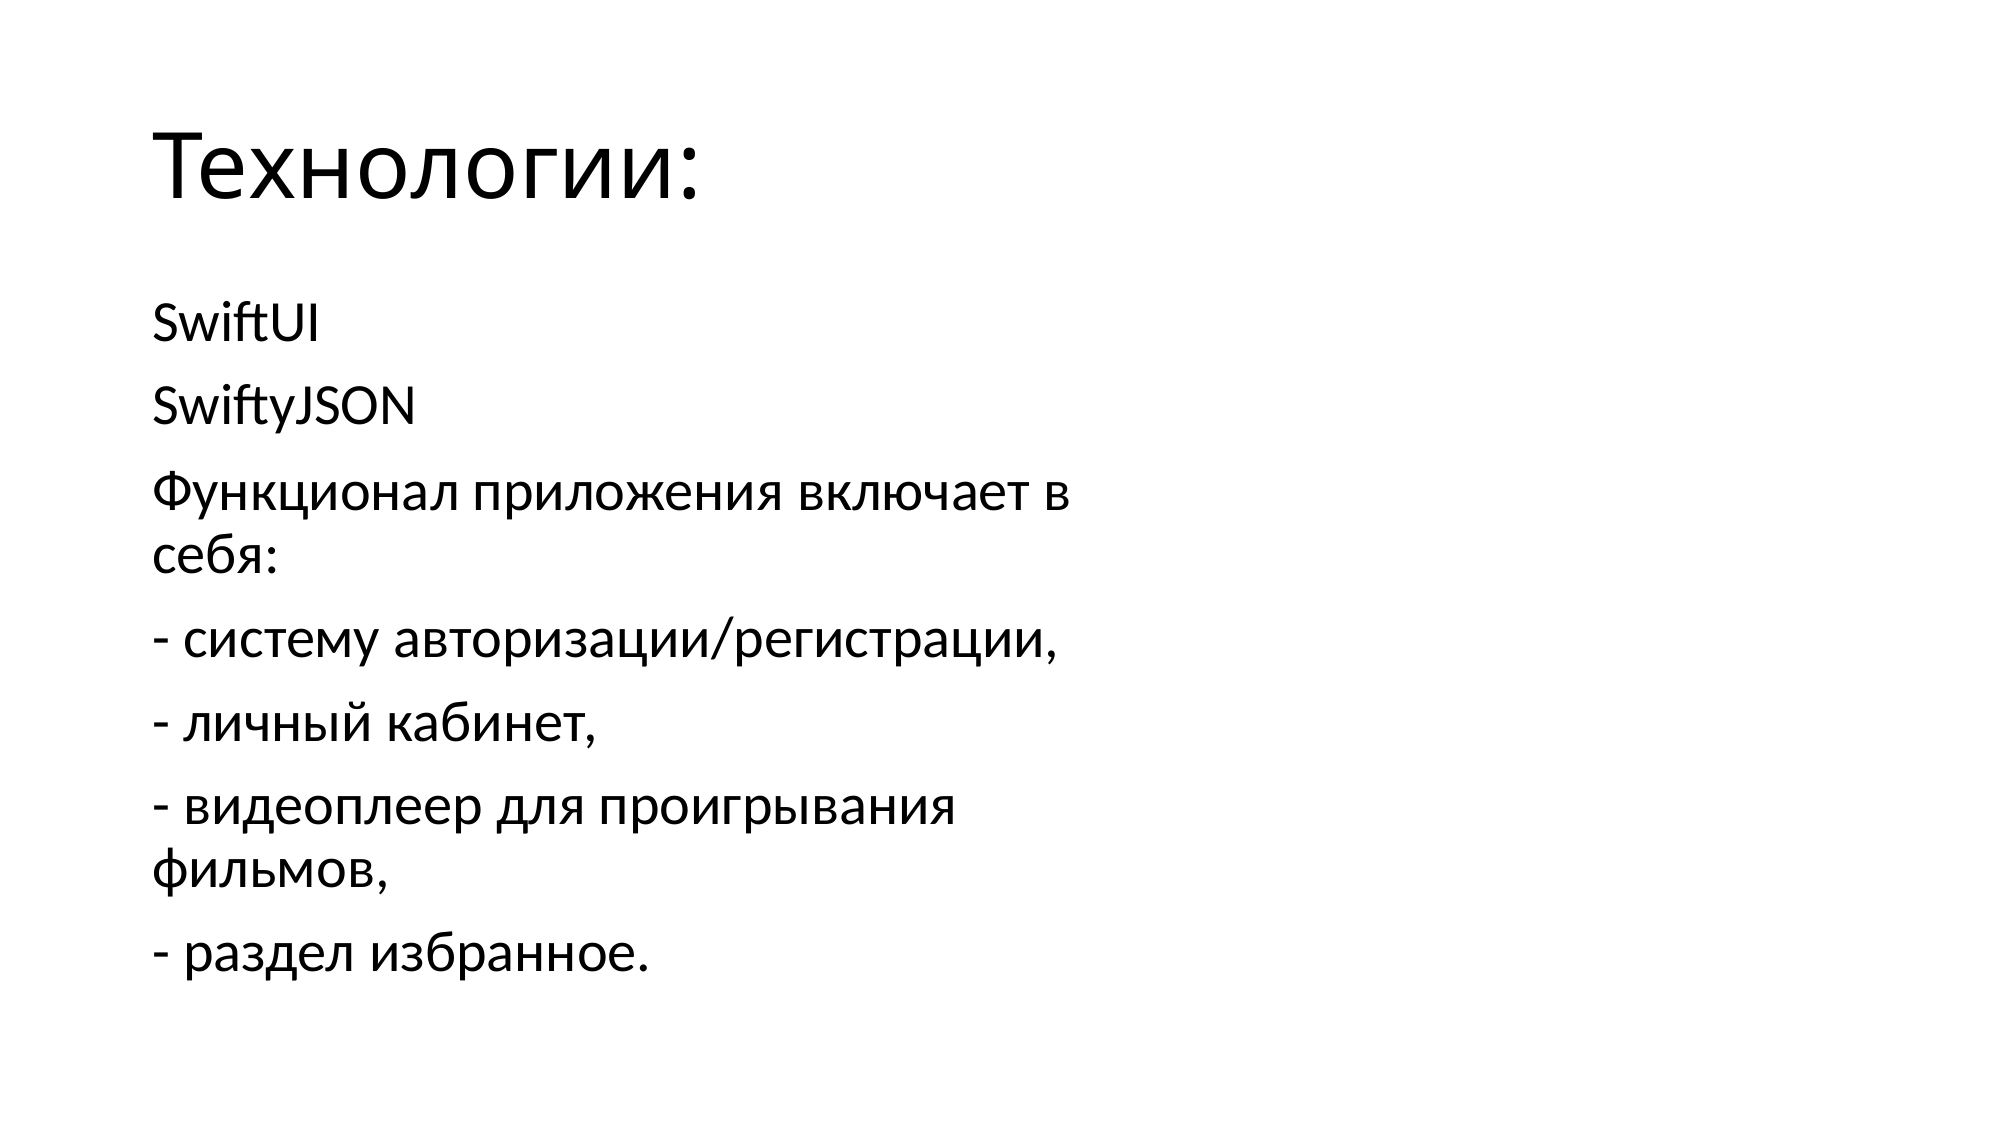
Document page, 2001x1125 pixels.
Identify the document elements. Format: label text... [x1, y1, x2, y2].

text_box SwiftUI SwiftyJSON [137, 283, 1138, 445]
title Технологии: [137, 59, 1863, 278]
text_box Функционал приложения включает в себя: - систему авторизации/регистрации, - личный кабинет, - видеоплеер для проигрывания фильмов, - раздел избранное. [137, 452, 1138, 992]
